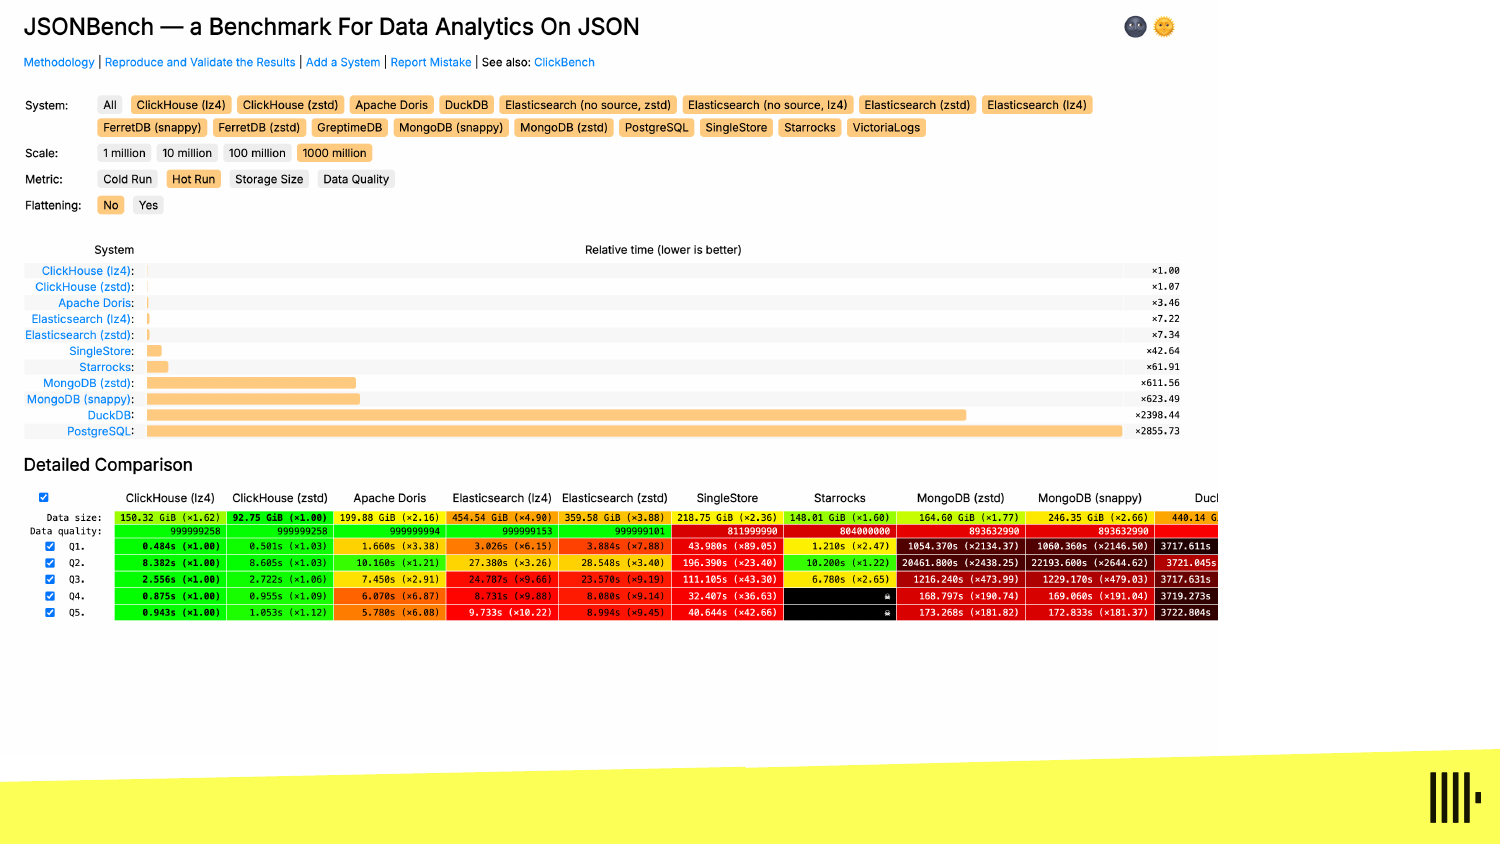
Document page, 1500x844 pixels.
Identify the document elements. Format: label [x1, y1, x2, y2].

picture [0, 0, 1218, 756]
picture [1425, 767, 1485, 827]
